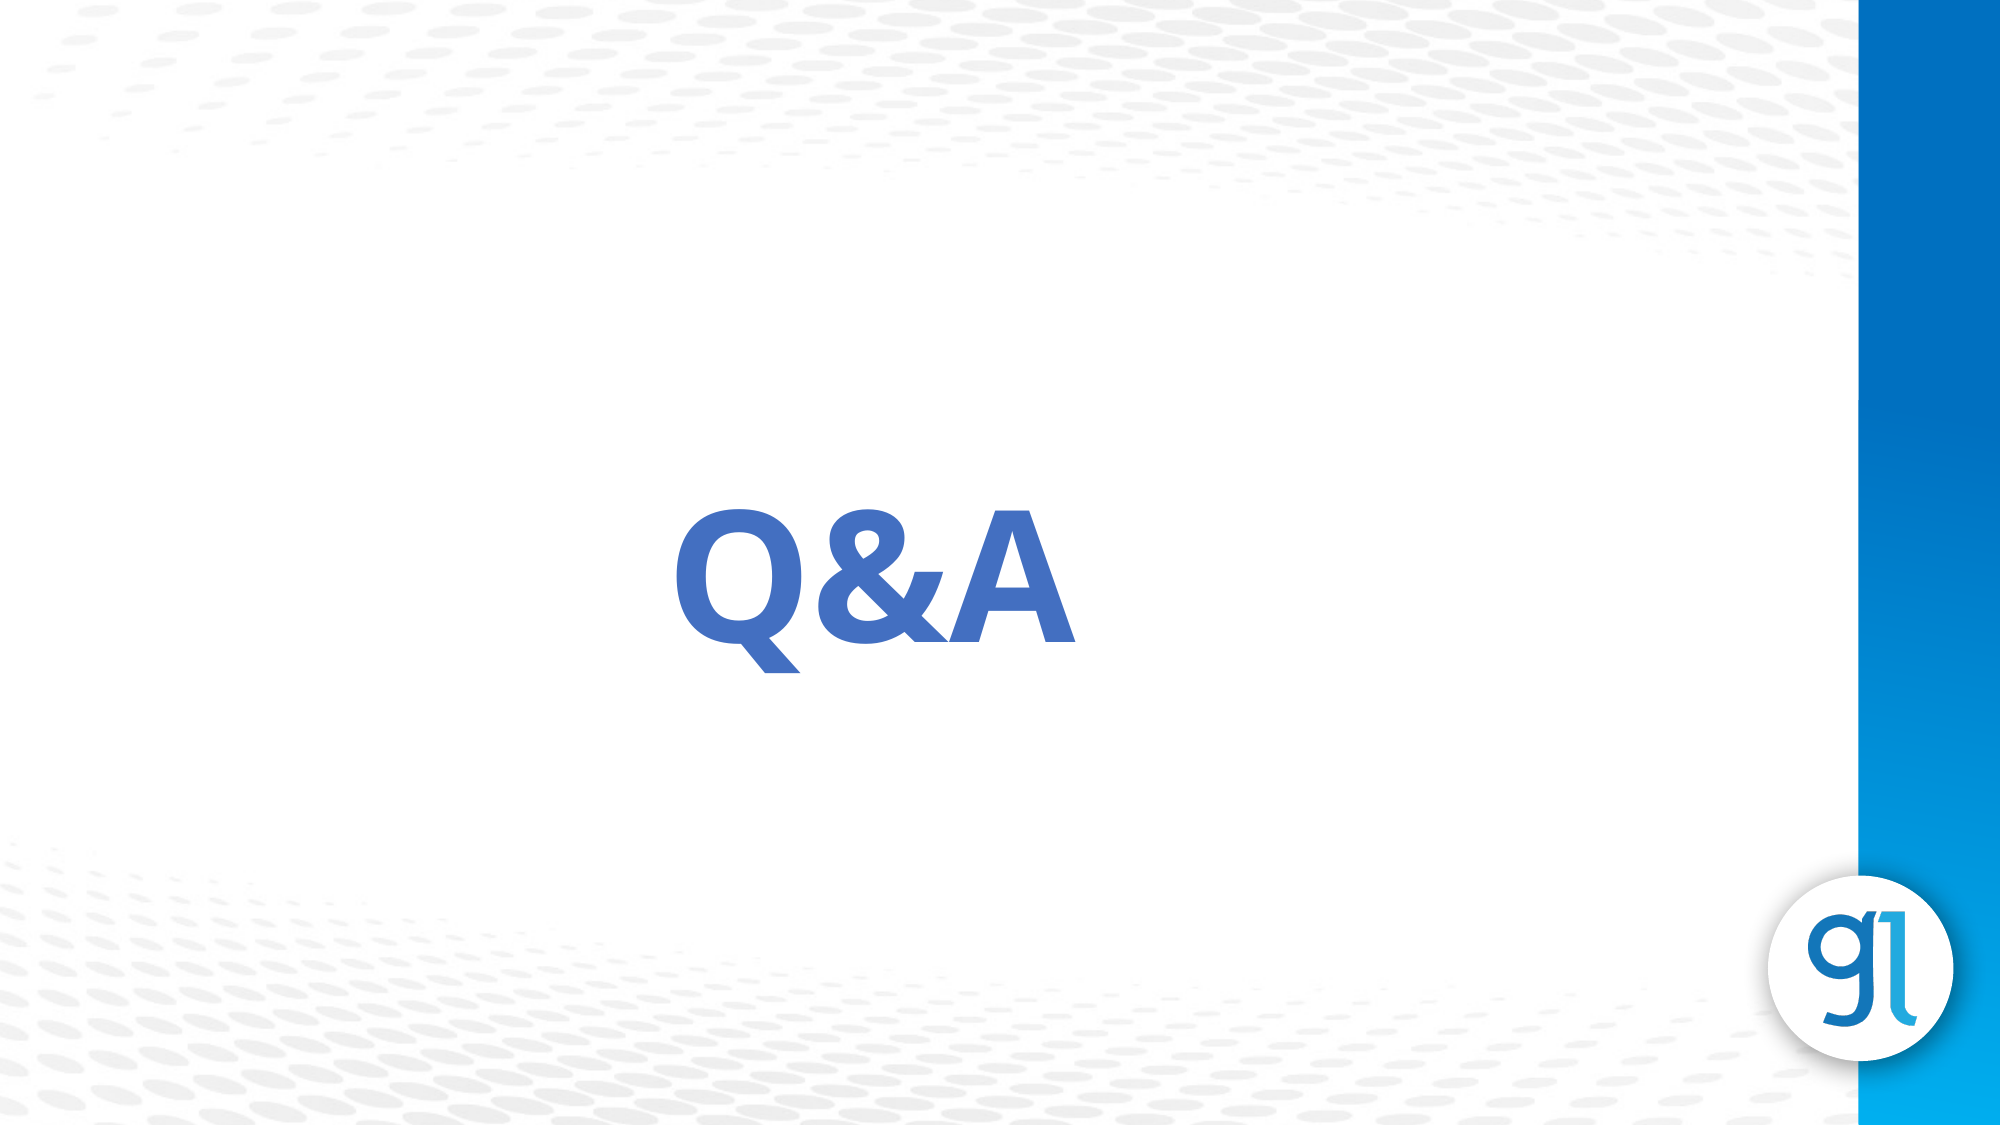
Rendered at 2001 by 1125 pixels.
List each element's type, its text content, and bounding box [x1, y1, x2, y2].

picture [0, 0, 2000, 1125]
picture [1798, 905, 1924, 1031]
text_box Q&A [651, 451, 1549, 686]
